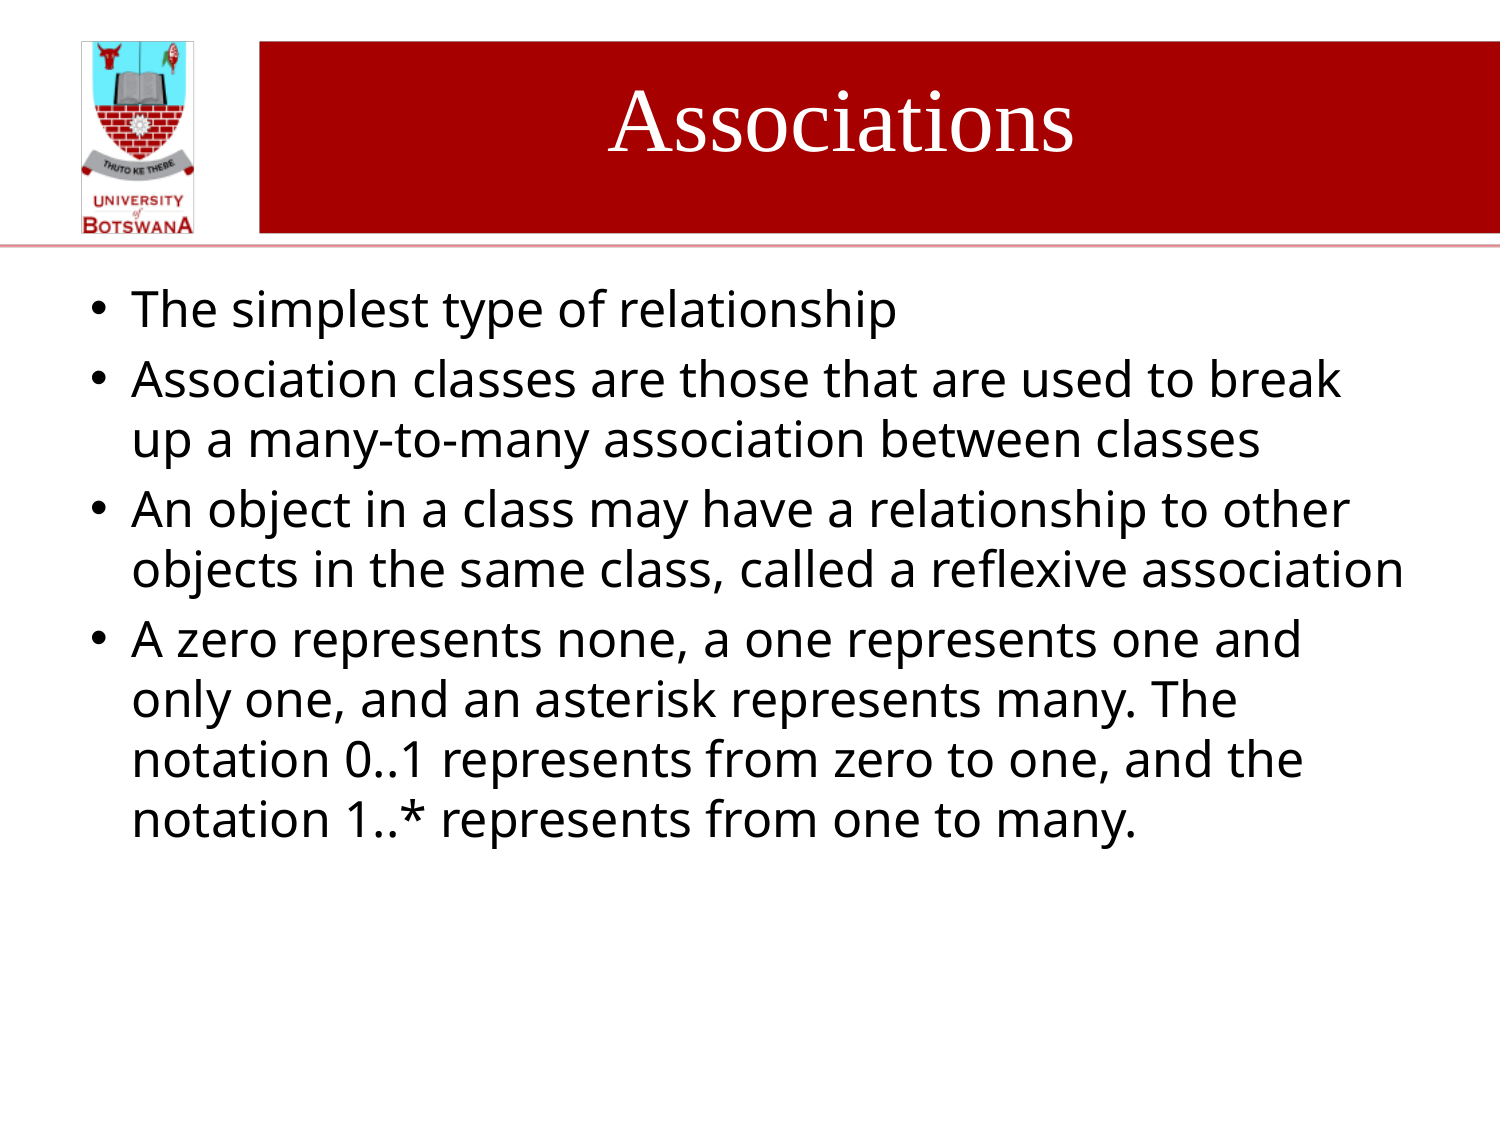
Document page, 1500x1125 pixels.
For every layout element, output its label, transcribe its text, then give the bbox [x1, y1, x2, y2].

list The simplest type of relationship Association classes are those that are used to break up a many-to-many association between classes An object in a class may have a relationship to other objects in the same class, called a reflexive association A zero represents none, a one represents one and only one, and an asterisk represents many. The notation 0..1 represents from zero to one, and the notation 1..* represents from one to many. [75, 262, 1425, 659]
title Associations [167, 45, 1500, 233]
